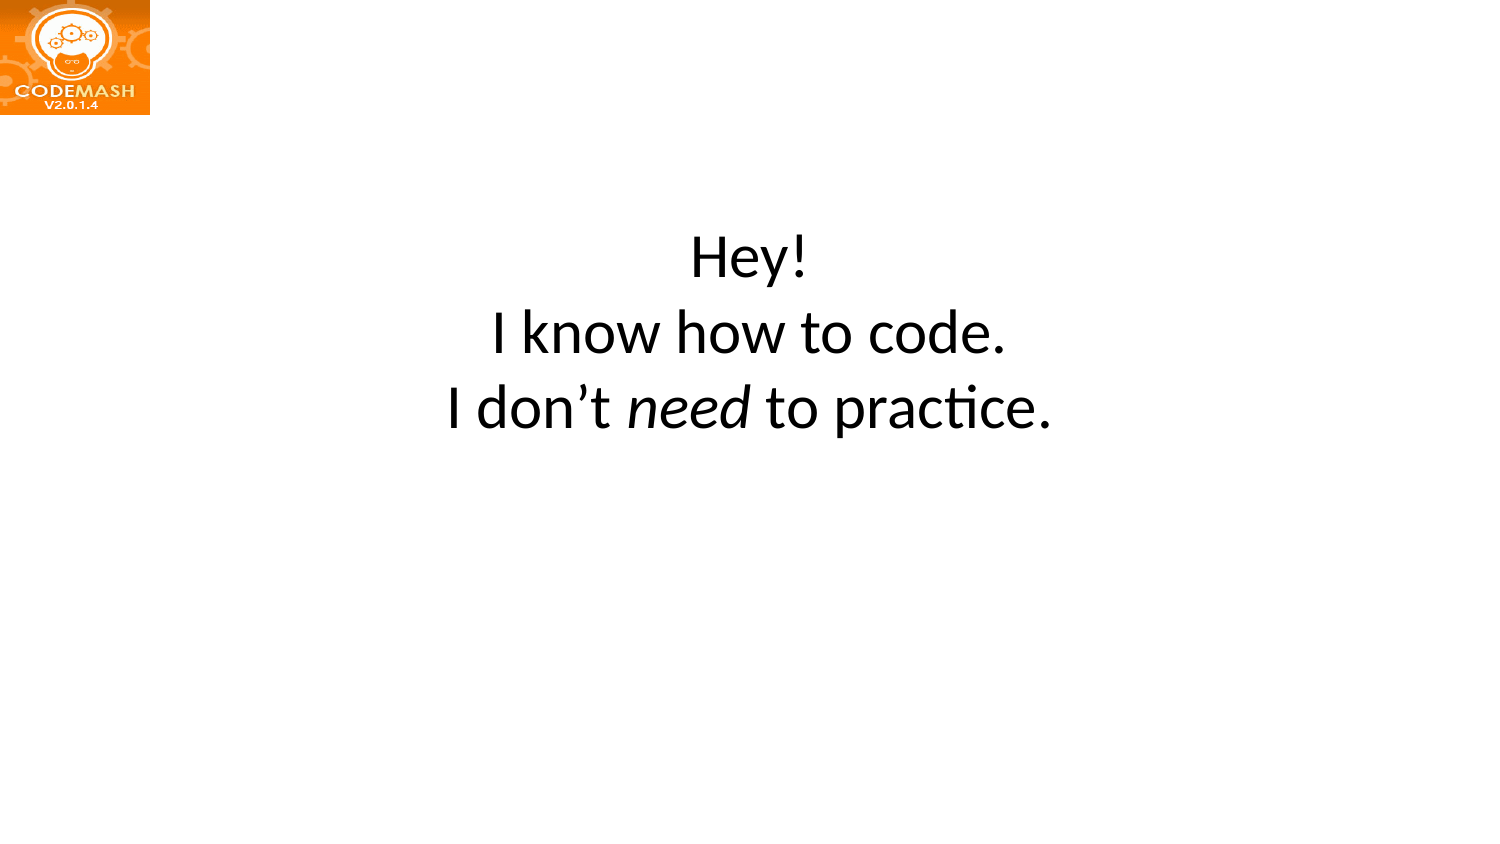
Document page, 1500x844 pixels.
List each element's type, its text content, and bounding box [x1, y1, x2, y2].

picture [0, 0, 150, 115]
title Hey! I know how to code. I don’t need to practice. [75, 206, 1425, 451]
